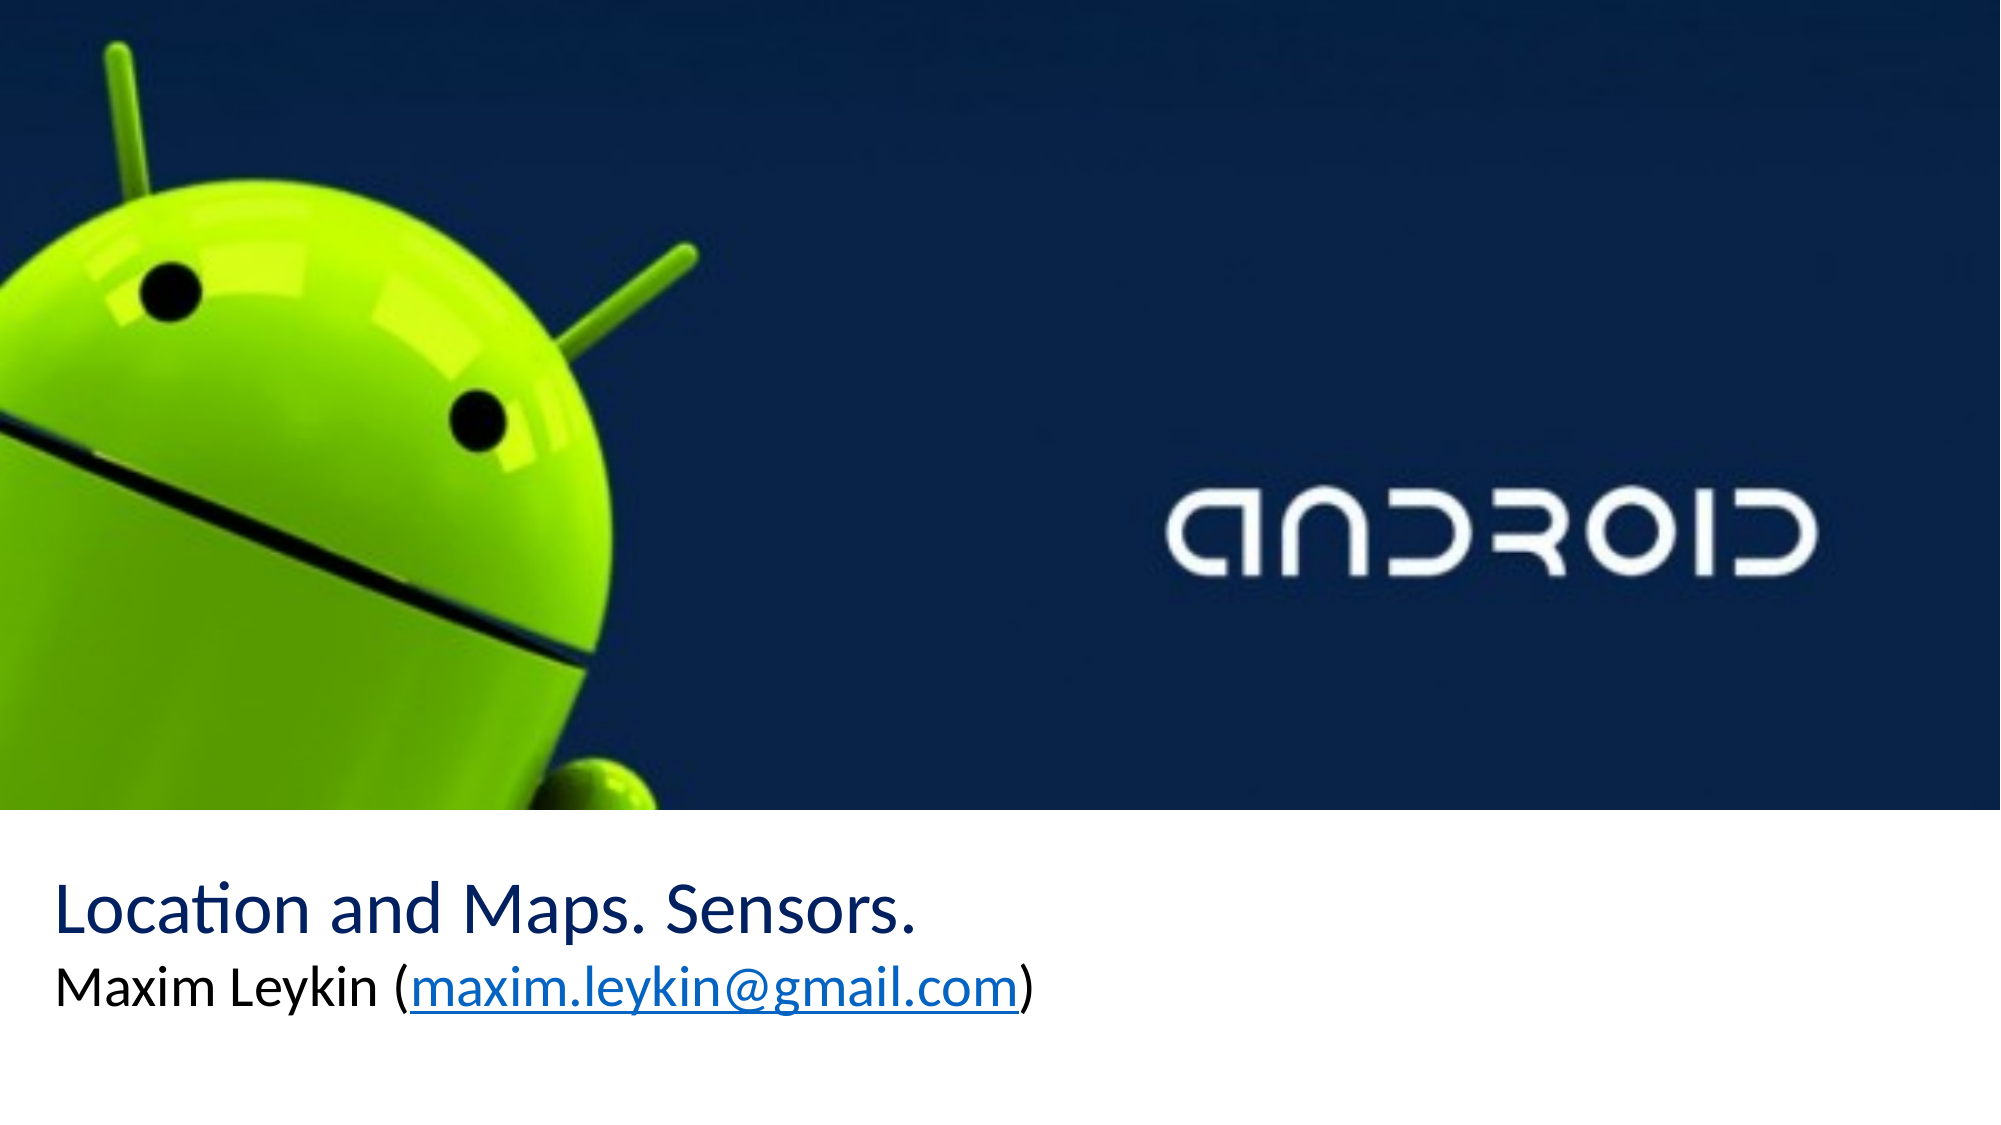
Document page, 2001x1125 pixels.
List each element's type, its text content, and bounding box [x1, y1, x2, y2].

text_box Location and Maps. Sensors. Maxim Leykin (maxim.leykin@gmail.com) [39, 851, 1242, 1026]
picture [0, 0, 2000, 810]
